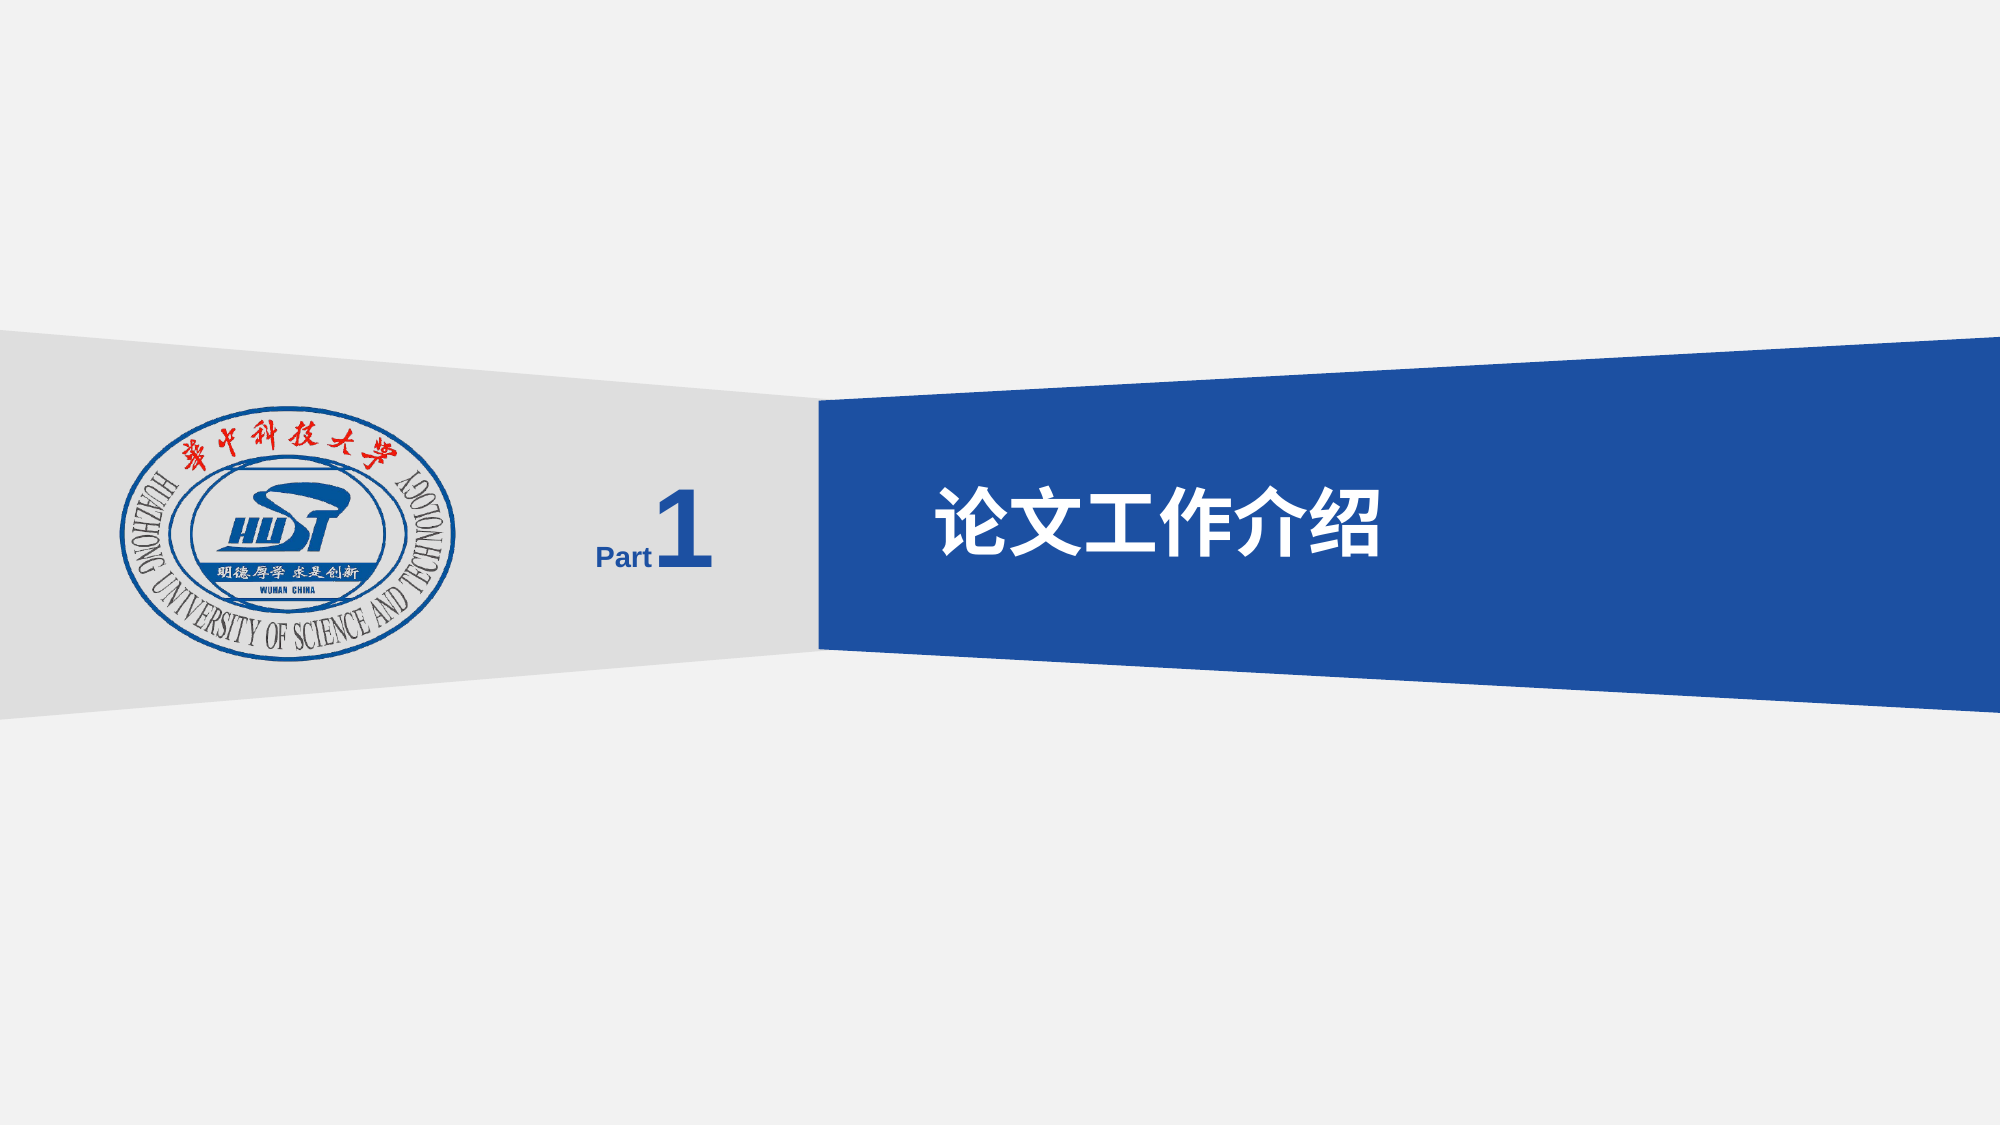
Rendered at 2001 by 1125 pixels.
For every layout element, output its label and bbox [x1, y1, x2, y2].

picture [95, 396, 483, 716]
text_box [0, 328, 583, 721]
text_box [583, 336, 2000, 713]
